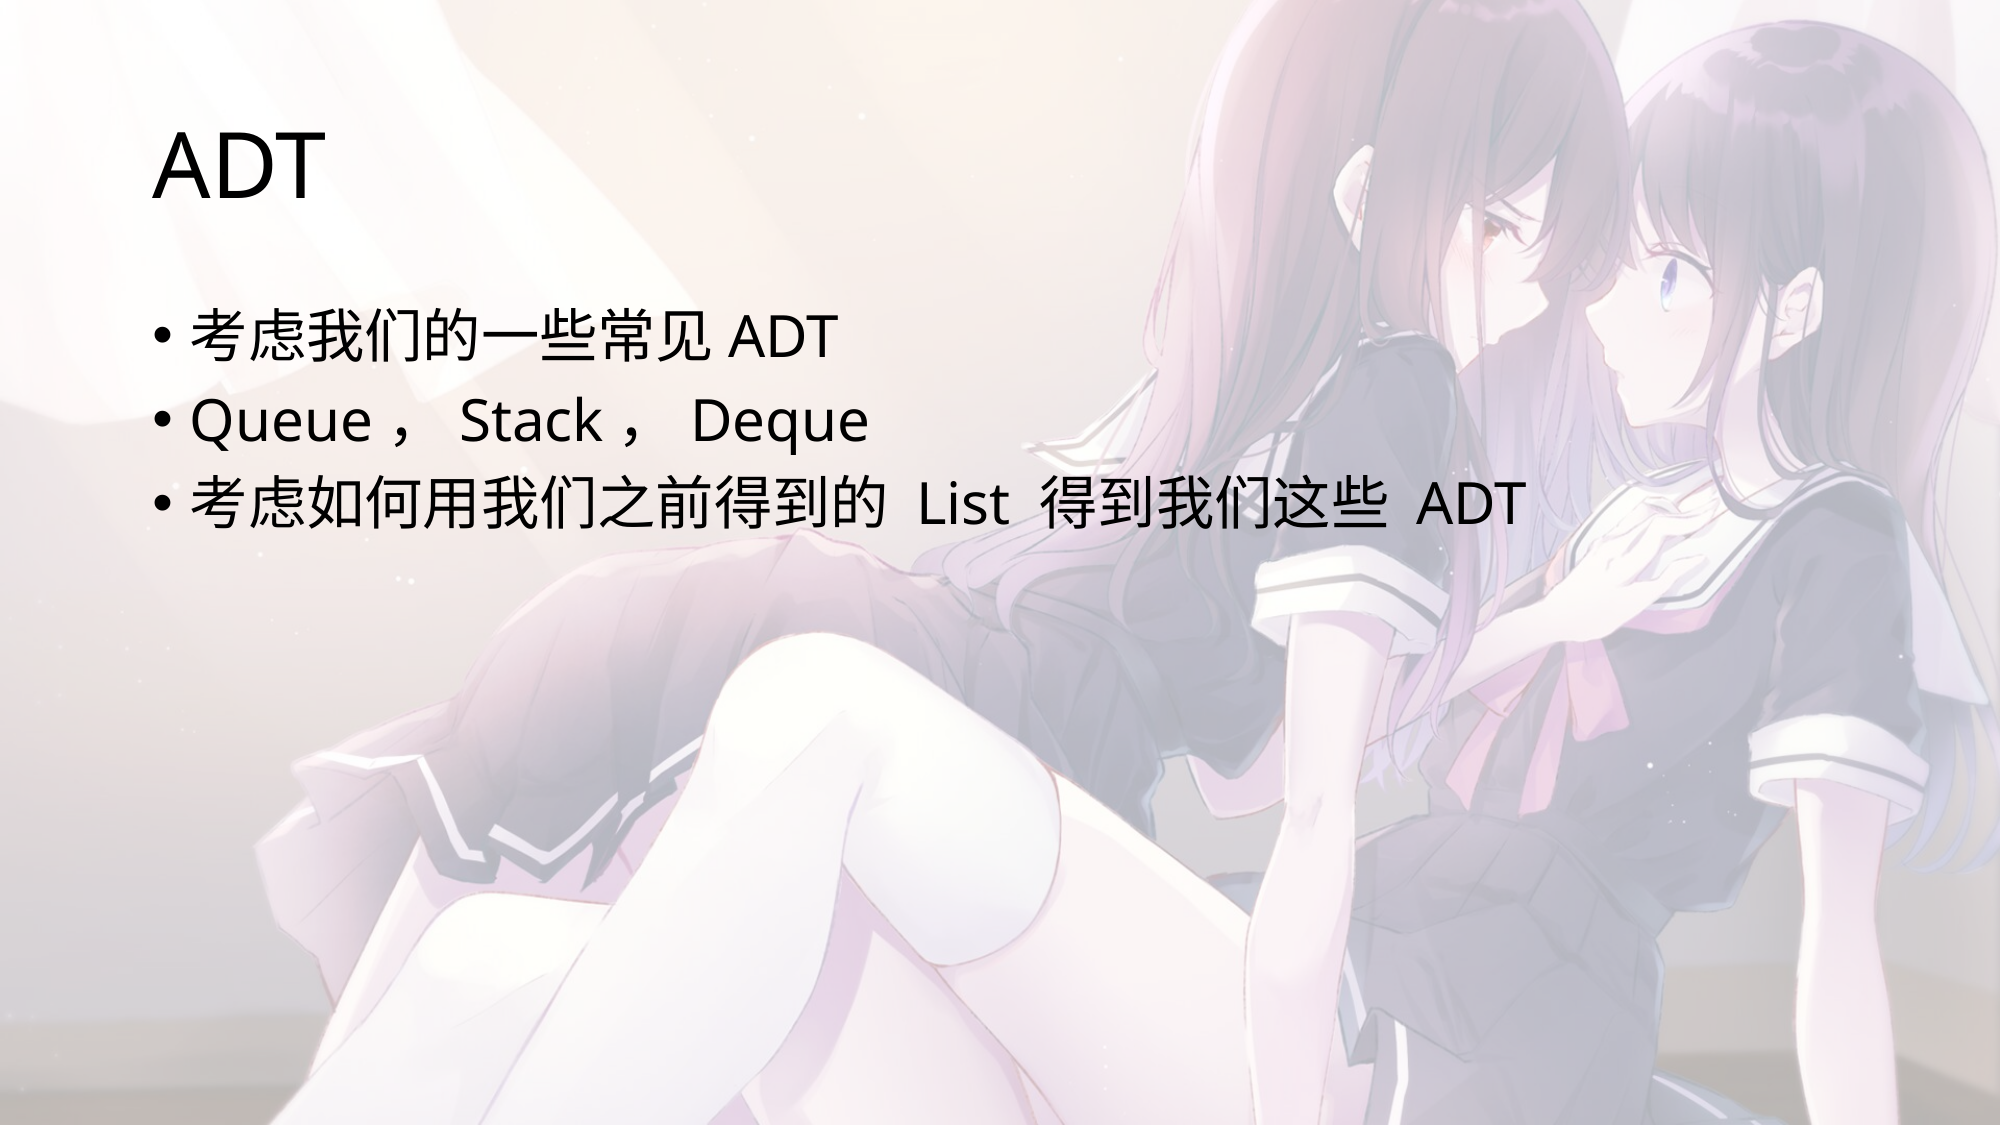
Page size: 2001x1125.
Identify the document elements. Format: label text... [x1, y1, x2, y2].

title ADT [137, 59, 1863, 278]
list 考虑我们的一些常见ADT Queue，Stack，Deque 考虑如何用我们之前得到的 List 得到我们这些 ADT [137, 299, 1863, 1014]
